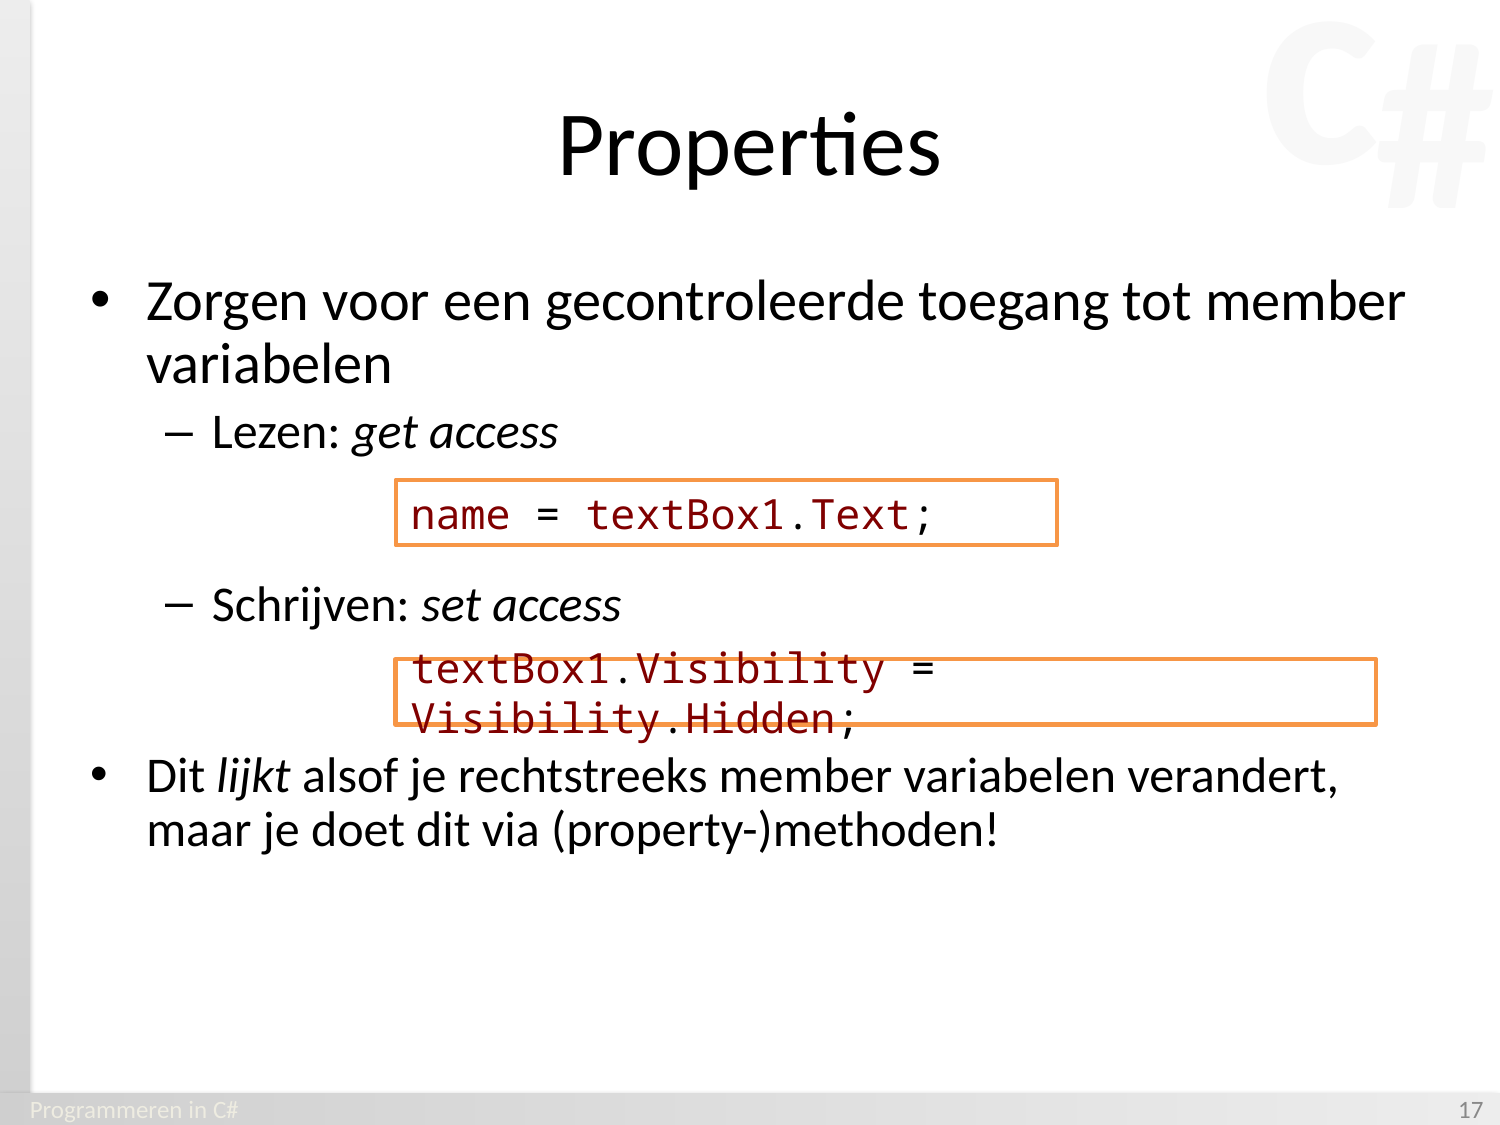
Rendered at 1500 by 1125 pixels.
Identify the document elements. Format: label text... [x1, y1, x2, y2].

text_box textBox1.Visibility = Visibility.Hidden; [395, 658, 1376, 725]
footer Programmeren in C# [0, 1078, 372, 1125]
slide_number ‹#› [1148, 1078, 1499, 1125]
text_box name = textBox1.Text; [395, 479, 1058, 546]
title Properties [75, 45, 1425, 233]
list Zorgen voor een gecontroleerde toegang tot member variabelen Lezen: get access Schrijven: set access Dit lijkt alsof je rechtstreeks member variabelen verandert, maar je doet dit via (property-)methoden! [75, 262, 1425, 1005]
